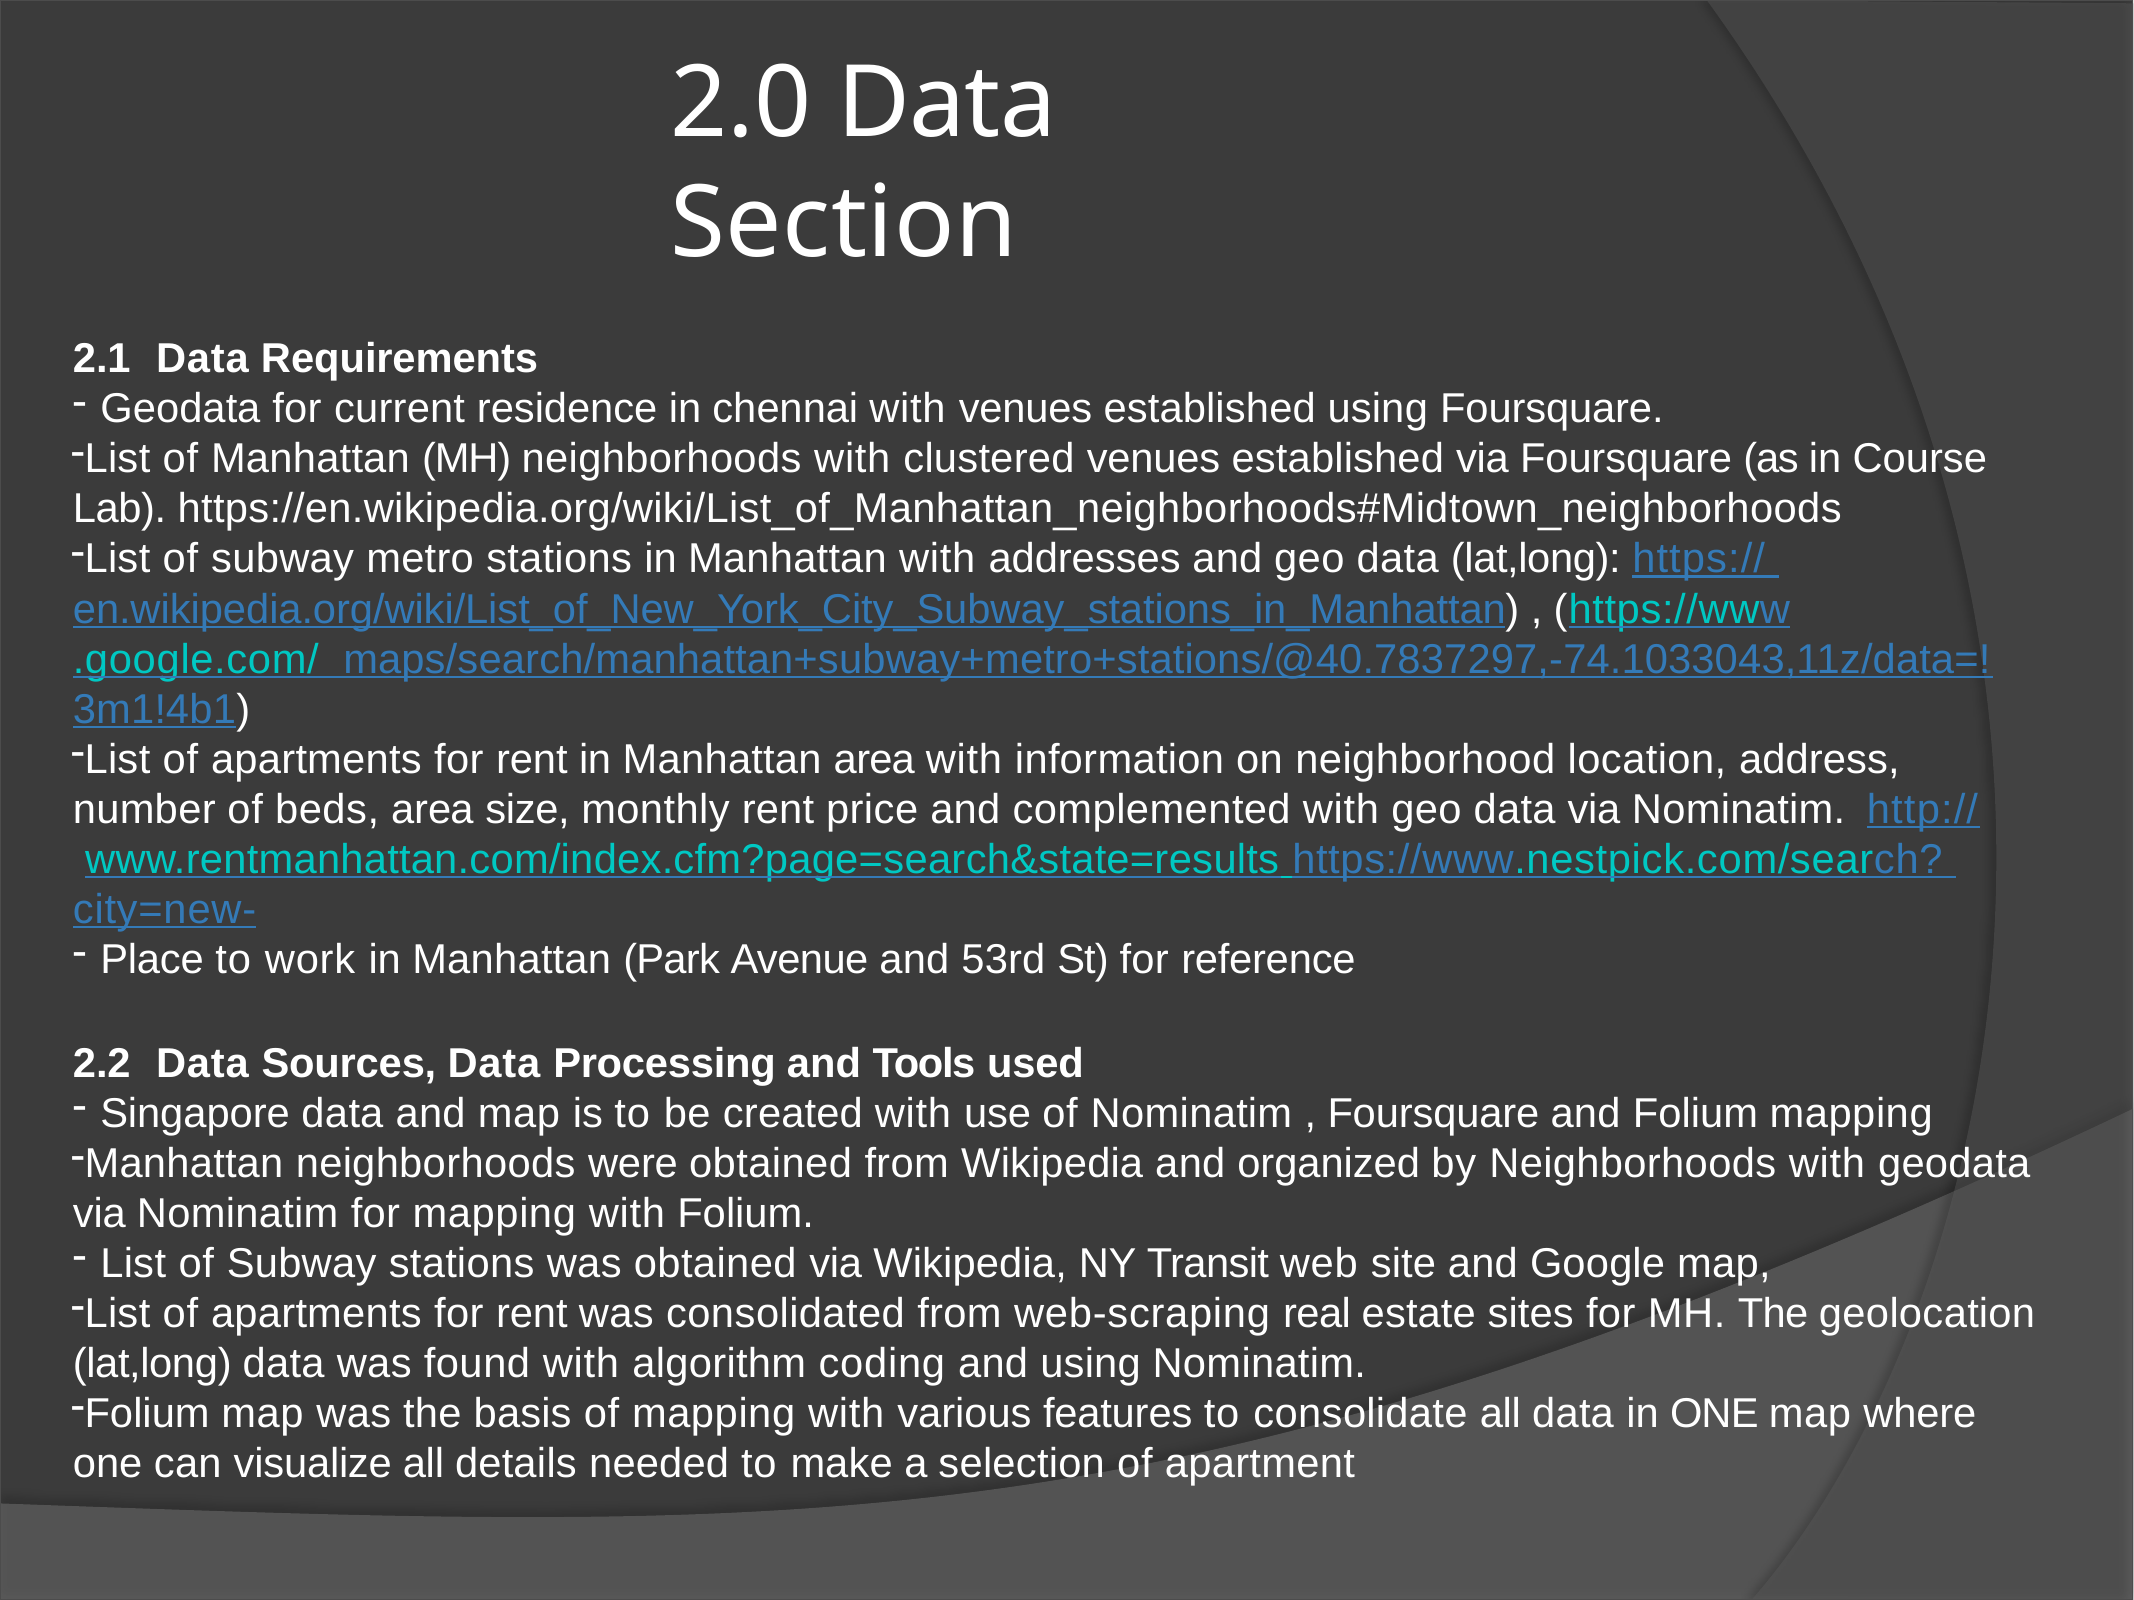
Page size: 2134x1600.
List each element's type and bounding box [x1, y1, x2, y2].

text_box [0, 0, 2134, 1600]
